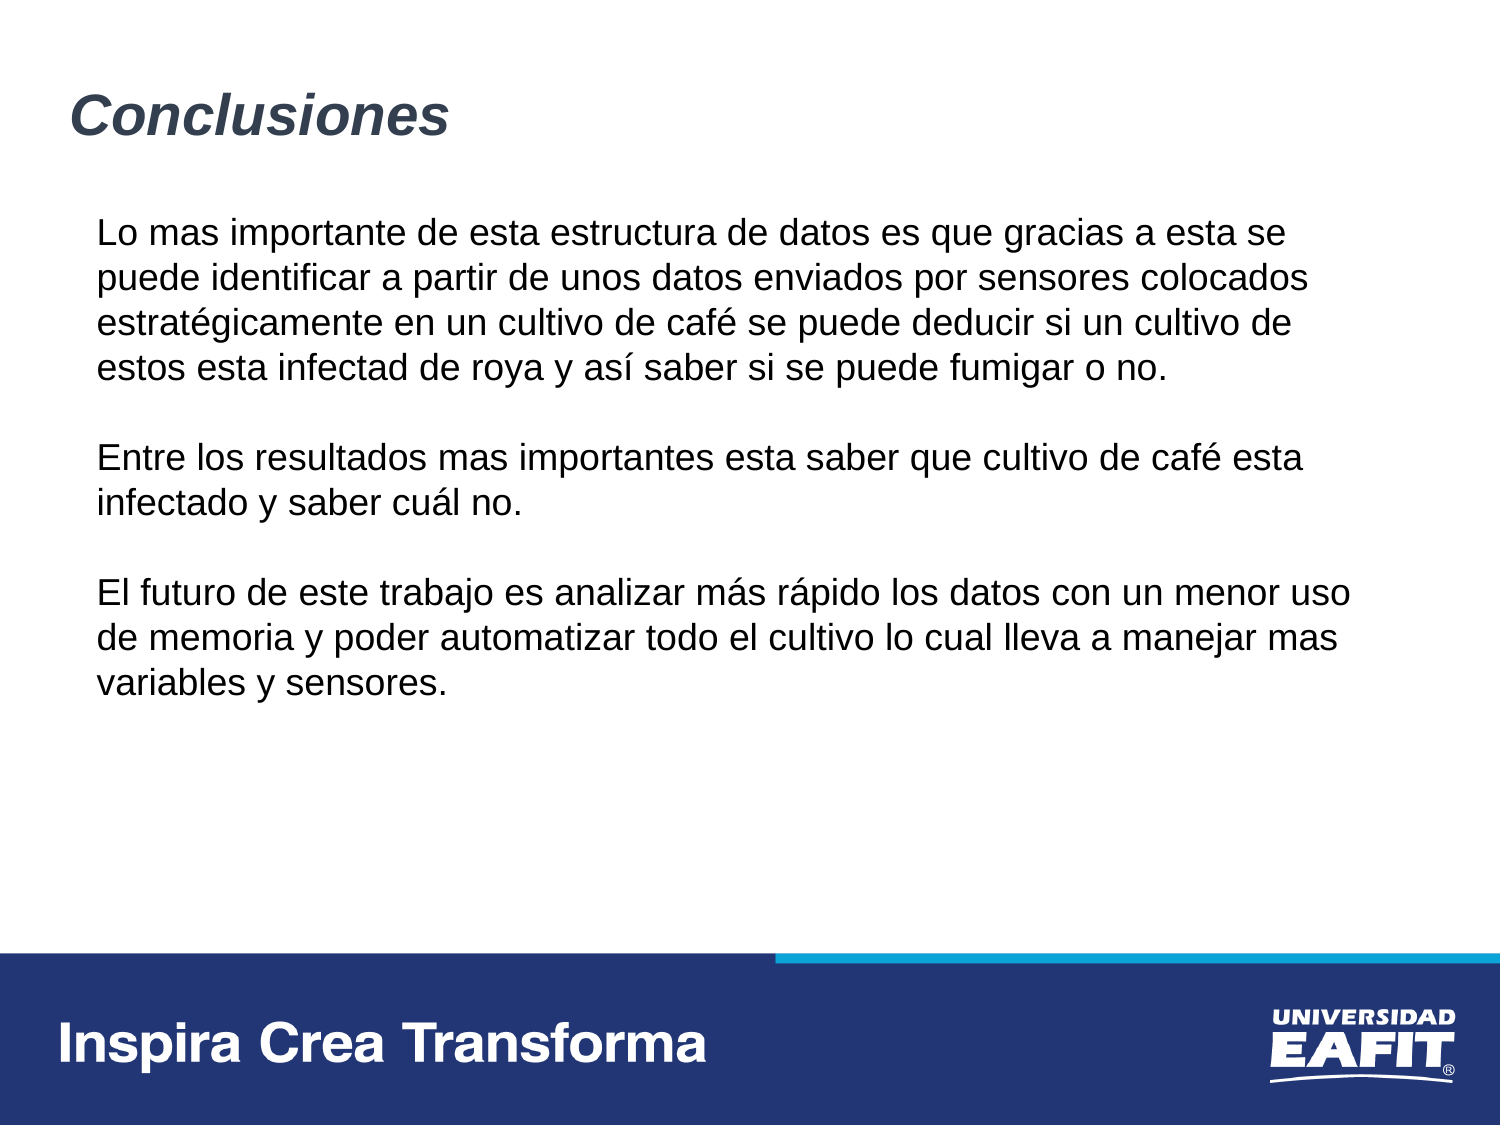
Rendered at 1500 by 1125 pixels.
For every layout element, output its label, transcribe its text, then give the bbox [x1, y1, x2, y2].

picture [0, 0, 1500, 1125]
text_box Lo mas importante de esta estructura de datos es que gracias a esta se puede identificar a partir de unos datos enviados por sensores colocados estratégicamente en un cultivo de café se puede deducir si un cultivo de estos esta infectad de roya y así saber si se puede fumigar o no. Entre los resultados mas importantes esta saber que cultivo de café esta infectado y saber cuál no. El futuro de este trabajo es analizar más rápido los datos con un menor uso de memoria y poder automatizar todo el cultivo lo cual lleva a manejar mas variables y sensores. [81, 200, 1376, 711]
text_box Conclusiones [54, 66, 1349, 168]
